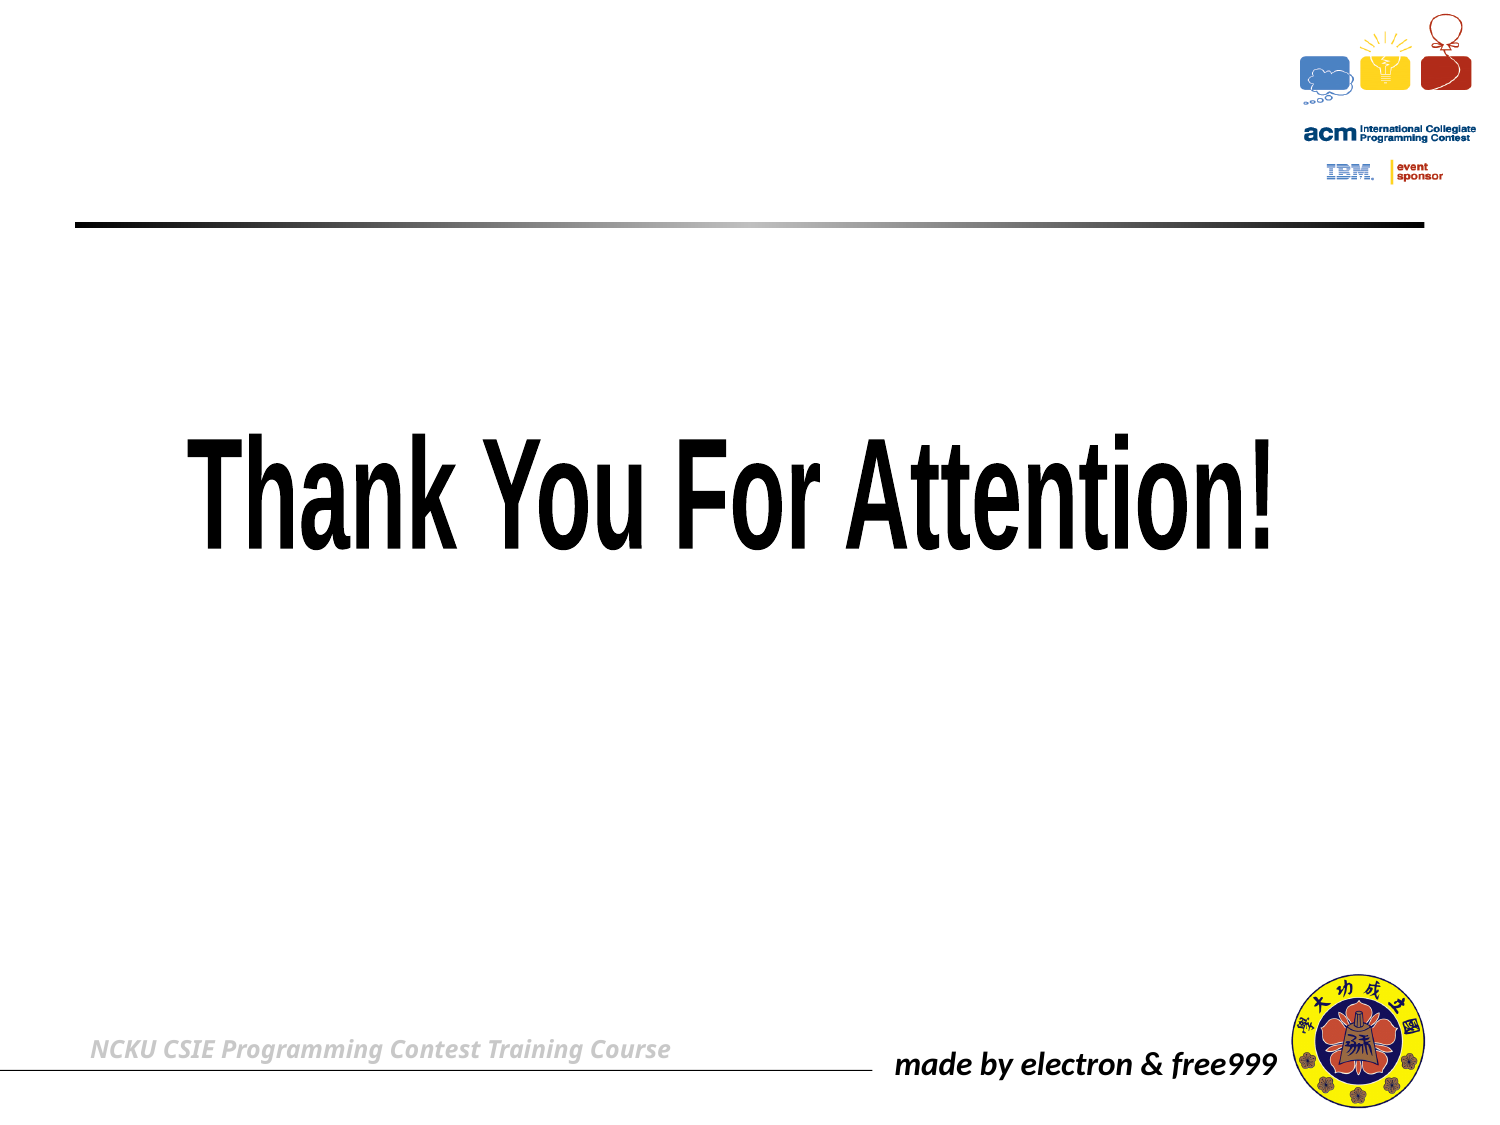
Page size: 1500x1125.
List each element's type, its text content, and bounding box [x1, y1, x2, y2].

slide_number NCKU CSIE Programming Contest Training Course [75, 1018, 774, 1079]
picture [1292, 12, 1480, 188]
picture [1282, 970, 1431, 1114]
